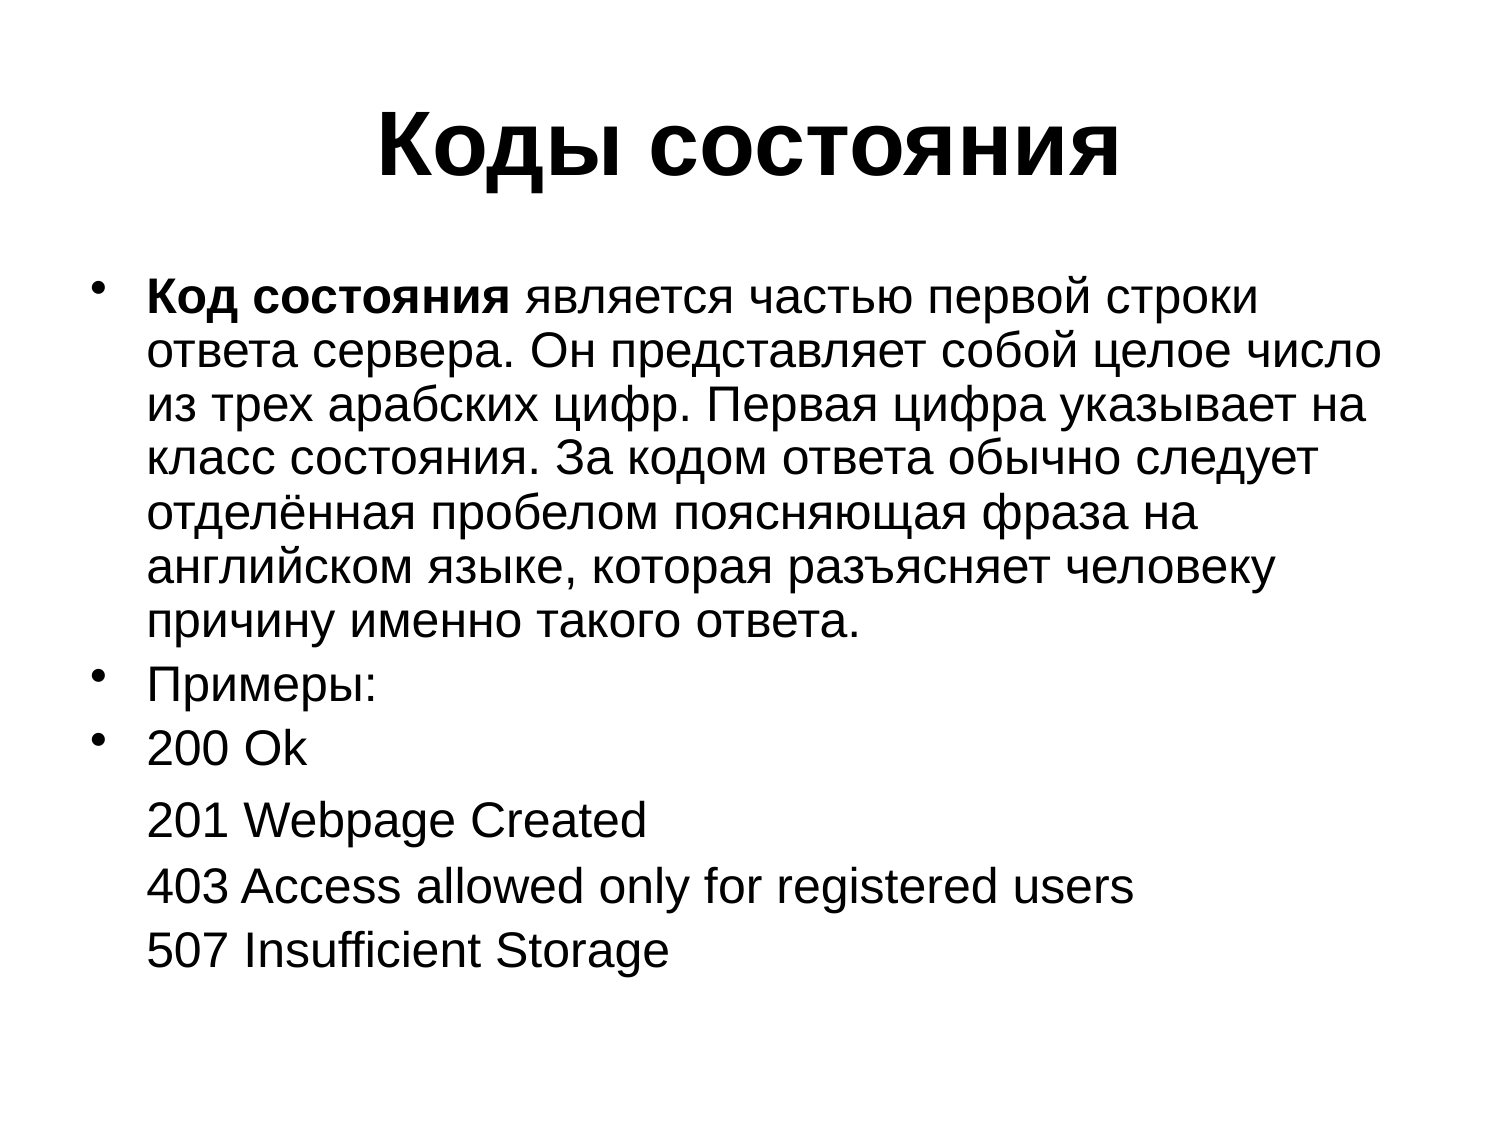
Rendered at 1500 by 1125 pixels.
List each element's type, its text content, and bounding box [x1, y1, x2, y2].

list Код состояния является частью первой строки ответа сервера. Он представляет собой целое число из трех арабских цифр. Первая цифра указывает на класс состояния. За кодом ответа обычно следует отделённая пробелом поясняющая фраза на английском языке, которая разъясняет человеку причину именно такого ответа. Примеры: 200 Ok 201 Webpage Created 403 Access allowed only for registered users 507 Insufficient Storage [74, 262, 1426, 1006]
title Коды состояния [74, 44, 1426, 233]
